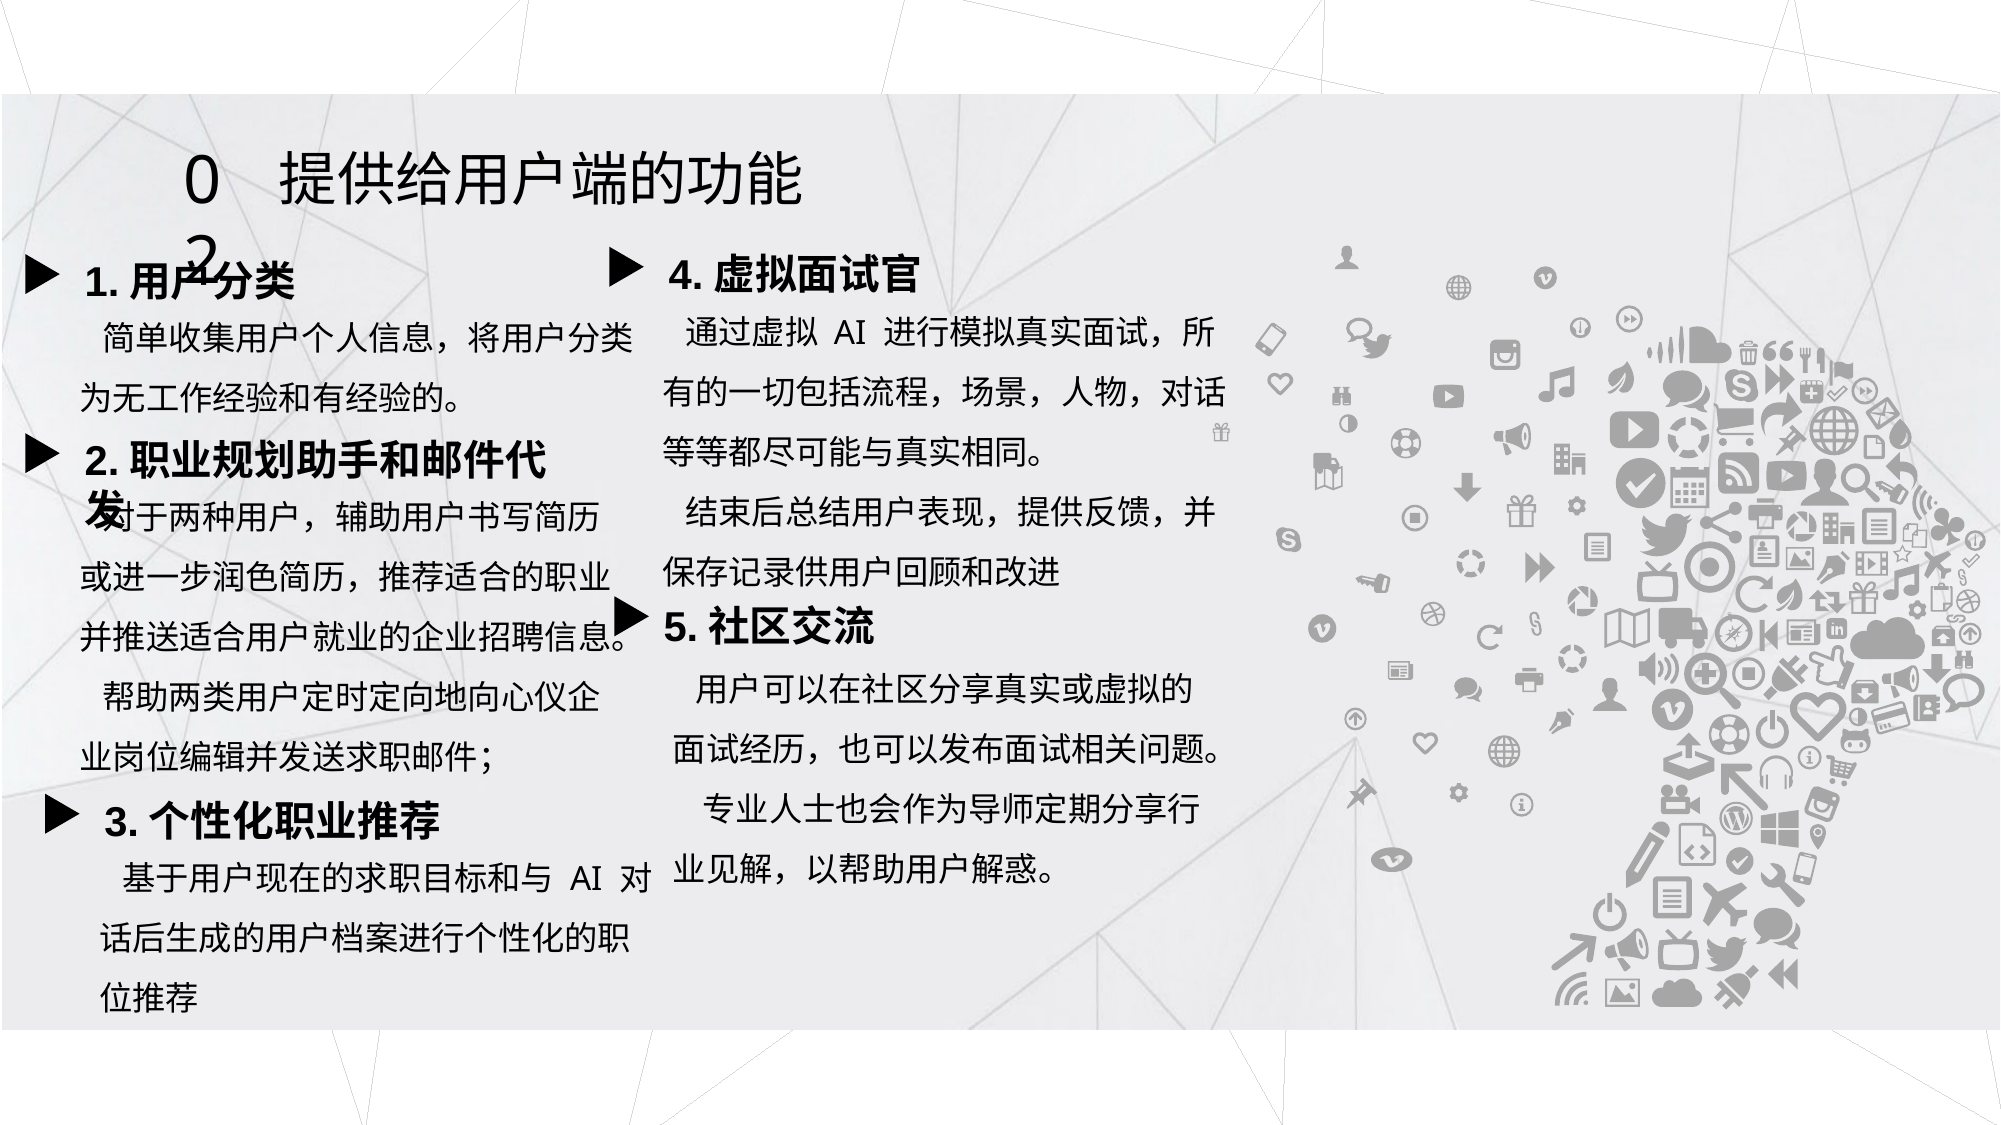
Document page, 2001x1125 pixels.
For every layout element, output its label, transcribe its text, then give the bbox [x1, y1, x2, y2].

text_box [1881, 673, 1892, 684]
text_box [1748, 504, 1783, 530]
text_box [1912, 484, 1923, 521]
text_box [1604, 944, 1631, 972]
text_box [1433, 384, 1465, 409]
text_box [1954, 650, 1973, 669]
text_box 提供给用户端的功能 [278, 141, 827, 212]
text_box [1506, 494, 1537, 528]
text_box [1840, 526, 1855, 544]
text_box [1660, 784, 1700, 815]
text_box [1515, 667, 1544, 693]
text_box [1607, 892, 1613, 913]
text_box [1387, 661, 1414, 680]
text_box [1658, 607, 1708, 649]
text_box [1931, 625, 1955, 647]
text_box [1390, 428, 1422, 459]
text_box [1548, 708, 1575, 735]
text_box [1705, 936, 1748, 972]
text_box [1851, 679, 1879, 704]
text_box [1267, 372, 1294, 396]
text_box [1592, 677, 1628, 711]
text_box 3.个性化职业推荐 [104, 794, 462, 845]
text_box [1800, 458, 1850, 506]
text_box [1697, 433, 1710, 453]
text_box [1822, 512, 1839, 544]
text_box 简单收集用户个人信息，将用户分类为无工作经验和有经验的。 [64, 290, 647, 425]
text_box [1719, 801, 1753, 836]
text_box [1592, 898, 1627, 932]
text_box [1892, 544, 1913, 563]
text_box [1799, 347, 1811, 373]
text_box [1800, 380, 1824, 404]
text_box [1889, 418, 1912, 450]
text_box [1533, 266, 1557, 290]
text_box [1445, 275, 1472, 301]
text_box [1816, 555, 1846, 585]
text_box [1452, 472, 1482, 502]
text_box [1714, 612, 1753, 652]
text_box 1.用户分类 [84, 255, 465, 306]
text_box [1361, 334, 1393, 359]
text_box [1472, 549, 1484, 559]
text_box [1565, 666, 1580, 673]
text_box [1678, 326, 1685, 364]
text_box [1862, 507, 1897, 545]
text_box [1567, 496, 1586, 516]
text_box [1913, 694, 1940, 722]
text_box [1849, 581, 1879, 614]
text_box [1762, 340, 1777, 361]
text_box [1760, 813, 1777, 828]
text_box [1770, 710, 1775, 730]
text_box [1724, 964, 1759, 1000]
text_box [1809, 824, 1826, 850]
text_box [1824, 591, 1847, 614]
text_box [1946, 614, 1966, 623]
text_box [1567, 586, 1589, 615]
text_box [1638, 652, 1656, 686]
text_box [1792, 851, 1817, 886]
text_box [1678, 449, 1699, 459]
text_box [1930, 507, 1965, 546]
text_box 2.职业规划助手和邮件代发 [84, 434, 589, 535]
text_box [1684, 541, 1736, 593]
text_box 5.社区交流 [663, 599, 1168, 641]
text_box [1558, 655, 1566, 669]
text_box [1809, 644, 1855, 690]
text_box [1848, 707, 1868, 727]
text_box [1840, 550, 1850, 561]
text_box [1658, 660, 1664, 678]
text_box [1926, 494, 1933, 511]
text_box [1344, 707, 1367, 731]
text_box [1826, 618, 1848, 639]
text_box [1829, 360, 1833, 386]
text_box [1275, 527, 1302, 553]
text_box [1713, 402, 1754, 436]
text_box [1786, 619, 1821, 646]
text_box [1615, 305, 1643, 333]
text_box [1796, 511, 1808, 524]
text_box [1334, 245, 1359, 270]
text_box [1477, 560, 1485, 574]
text_box [1808, 589, 1830, 612]
text_box [1607, 361, 1634, 394]
text_box [1574, 644, 1586, 655]
text_box [1745, 437, 1754, 447]
text_box [1449, 783, 1469, 803]
text_box [1865, 397, 1900, 430]
text_box [1636, 560, 1679, 603]
text_box [1525, 551, 1556, 583]
text_box 4.虚拟面试官 [668, 247, 1049, 298]
text_box [1578, 655, 1587, 669]
text_box [1559, 644, 1571, 655]
text_box [1767, 958, 1798, 990]
text_box [1760, 863, 1806, 908]
picture [2, 94, 2001, 1030]
text_box [1739, 340, 1758, 347]
text_box [1760, 830, 1777, 845]
text_box [1669, 416, 1686, 432]
text_box [1664, 656, 1672, 681]
text_box [1816, 347, 1825, 373]
text_box [1885, 452, 1918, 490]
text_box [1538, 366, 1575, 403]
text_box [1702, 882, 1748, 927]
text_box [1639, 513, 1693, 557]
text_box [1902, 523, 1928, 548]
text_box [1509, 792, 1534, 817]
text_box [1863, 434, 1885, 460]
text_box [1420, 601, 1446, 627]
text_box [1584, 532, 1611, 562]
text_box [1590, 588, 1598, 607]
text_box [1346, 777, 1378, 809]
text_box [1370, 847, 1413, 873]
text_box [1576, 608, 1596, 617]
text_box [1476, 624, 1503, 651]
text_box [1401, 504, 1429, 532]
text_box [1668, 336, 1674, 364]
text_box [1657, 342, 1663, 364]
text_box [1765, 363, 1795, 395]
text_box [1776, 424, 1807, 456]
text_box [1922, 654, 1952, 684]
text_box [1908, 600, 1927, 620]
text_box [1826, 385, 1849, 403]
text_box [1964, 530, 1986, 551]
text_box 对于两种用户，辅助用户书写简历或进一步润色简历，推荐适合的职业并推送适合用户就业的企业招聘信息。 帮助两类⽤户定时定向地向心仪企业岗位编辑并发送求职邮件； [64, 469, 649, 784]
text_box [1778, 830, 1799, 848]
text_box [1841, 780, 1848, 787]
text_box [1651, 978, 1703, 1007]
text_box [1779, 340, 1794, 361]
text_box [1778, 655, 1809, 685]
text_box [1942, 673, 1985, 713]
text_box [1678, 822, 1717, 866]
text_box [1554, 971, 1587, 1006]
text_box [609, 246, 644, 287]
text_box [1763, 665, 1799, 701]
text_box [25, 433, 60, 474]
text_box [1605, 978, 1640, 1007]
text_box [1735, 575, 1773, 613]
text_box [1825, 754, 1857, 779]
text_box [1789, 692, 1847, 742]
text_box [1785, 547, 1815, 571]
text_box [1670, 467, 1710, 509]
text_box [1616, 928, 1649, 960]
text_box [1871, 701, 1911, 735]
text_box [1651, 821, 1670, 838]
text_box 基于用户现在的求职目标和与 AI 对话后生成的用户档案进行个性化的职位推荐 [84, 829, 669, 1025]
text_box [1756, 498, 1775, 503]
text_box 02 [183, 136, 258, 255]
text_box [1759, 755, 1793, 789]
text_box [1778, 810, 1799, 828]
text_box [1308, 614, 1337, 643]
text_box [1346, 317, 1373, 343]
text_box [1721, 763, 1769, 811]
text_box [1651, 688, 1694, 731]
text_box [1699, 501, 1742, 544]
text_box [1412, 732, 1439, 755]
text_box [1724, 369, 1759, 403]
text_box [45, 793, 80, 834]
text_box [1456, 560, 1464, 574]
text_box [1855, 551, 1888, 576]
text_box [1609, 411, 1660, 449]
text_box [1919, 489, 1928, 516]
text_box [1615, 457, 1666, 509]
text_box [1493, 423, 1531, 456]
text_box 通过虚拟 AI 进行模拟真实面试，所有的一切包括流程，场景，人物，对话等等都尽可能与真实相同。 结束后总结用户表现，提供反馈，并保存记录供用户回顾和改进 [647, 283, 1253, 599]
text_box [1646, 347, 1653, 359]
text_box [1890, 665, 1920, 699]
text_box [1708, 714, 1750, 755]
text_box 用户可以在社区分享真实或虚拟的面试经历，也可以发布面试相关问题。 专业人士也会作为导师定期分享行业见解，以帮助用户解惑。 [658, 641, 1243, 896]
text_box [1956, 589, 1981, 614]
text_box [1682, 384, 1711, 413]
text_box [1314, 465, 1343, 491]
text_box [1457, 549, 1469, 559]
text_box [1804, 786, 1840, 822]
text_box [1760, 391, 1803, 437]
text_box [1809, 513, 1817, 533]
text_box [1882, 563, 1920, 601]
text_box [1829, 778, 1836, 785]
text_box [1652, 876, 1692, 919]
text_box [1834, 361, 1854, 379]
text_box [1739, 348, 1758, 366]
text_box [1773, 922, 1801, 950]
text_box [1713, 980, 1744, 1010]
text_box [1809, 406, 1859, 456]
text_box [1759, 619, 1778, 652]
text_box [1454, 677, 1483, 702]
text_box [1313, 452, 1340, 469]
text_box [1604, 607, 1650, 649]
text_box [1675, 732, 1702, 759]
text_box [1875, 480, 1909, 505]
text_box [1776, 578, 1803, 612]
text_box [1554, 443, 1570, 475]
text_box [1840, 728, 1871, 754]
text_box [1571, 457, 1586, 475]
text_box [1930, 582, 1953, 612]
text_box [1569, 317, 1591, 339]
text_box [1957, 568, 1967, 586]
text_box [1718, 437, 1727, 447]
text_box [1726, 847, 1754, 875]
text_box [25, 254, 60, 295]
text_box [1732, 657, 1766, 691]
text_box [1689, 326, 1732, 364]
text_box [1961, 553, 1981, 569]
text_box [1850, 617, 1925, 660]
text_box [1332, 386, 1351, 406]
text_box [1749, 535, 1780, 568]
text_box [1551, 933, 1597, 971]
text_box [1670, 653, 1679, 684]
text_box [1529, 611, 1542, 636]
text_box [1787, 526, 1815, 542]
text_box [1797, 745, 1822, 770]
text_box [1625, 831, 1665, 889]
text_box [1573, 990, 1588, 1005]
text_box [1755, 715, 1789, 749]
text_box [1753, 907, 1793, 945]
text_box [1488, 735, 1521, 768]
text_box [1958, 622, 1982, 646]
text_box [1684, 652, 1742, 710]
text_box [1339, 414, 1358, 433]
text_box [1355, 573, 1391, 593]
text_box [1463, 571, 1478, 578]
text_box [1490, 339, 1521, 370]
text_box [1690, 416, 1708, 432]
text_box [1766, 460, 1807, 491]
text_box [1786, 513, 1799, 531]
text_box [1718, 452, 1760, 494]
text_box [1657, 928, 1699, 971]
text_box [1667, 433, 1680, 453]
text_box [1255, 322, 1287, 357]
text_box [1924, 551, 1952, 579]
text_box [1840, 463, 1880, 503]
text_box [1662, 370, 1703, 407]
text_box [1663, 751, 1715, 781]
text_box [1851, 377, 1879, 405]
text_box [614, 596, 649, 637]
